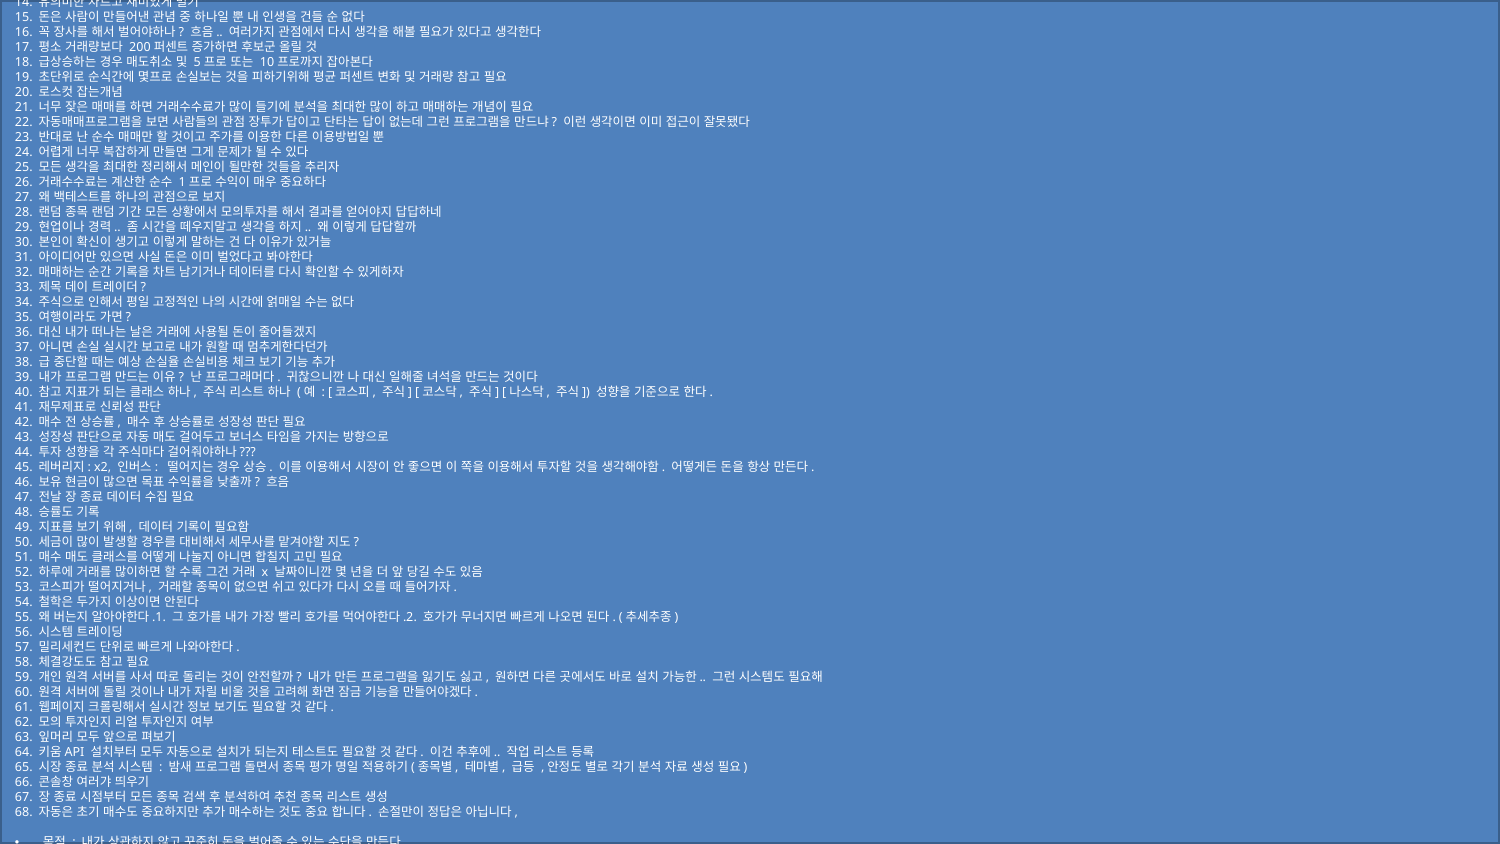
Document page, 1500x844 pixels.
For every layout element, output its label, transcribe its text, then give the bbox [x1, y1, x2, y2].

text_box 1. 특정 시간대에 변동율이 안정적인 케이스 투자 2. 특정 시간대를 알아오고, 외인 기업 개인 투자 비율 거래량이 전체적으로 많은지 알아볼 것 3. 주식 장 시작 기준 30분 동안 3% 이상 안정적이게 오르면 투자할 가치가 있다고 판단 4. 본격 매수 타이밍은 3번 정도로 여러곳을 봐야함 동시에 매도 타이밍이 필요할 수도 있음 5. 타입별로 나눠서 프로그램을 만들어야할 수도 있다. 예를 들어 매수1번 타입 매수2번 타입. 이런 경우를 대비해서 프로그램을 여러개 돌릴 것도 생각할 것. 6. 하루 매매하는 평균 시간을 줄이는 것이 중요. (1%로 수익 내는데 어느날은 100분, 어느날은 1분) 이런 차이가 필요. 7. 매크로 프로그램인걸 들키지 않기 위해서는 1분마다 반복이 아닌 2분 -> 3분 -> 1분 30초 이런 식의 랜덤 카운트식 주기 시간 계산. 8. 당일 매수 당일 매도를 원칙으로 삼는다. 무조건 가지고 있지 않는 것이 목표. 하루에 매매가 많이 일어날 수 있음. 9. 매크로 프로그램인 것을 들키지 않기 위해 평균 5~10개 가까이 주식을 들고 있는 것으로 한다. 10. 관찰 시간을 어떻게 가지는지, 일종의 학습 개념도 필요할 듯? 이부분은 어떻게 하는 것이 좋을까. 11. 코스피, 코스닥 지수를 읽어서 당일 매매 적극도 설정할 것! 12. 당일 수익 보고서를 보내는 구조도 만들 것. (편하게 문자로 받을까 궁금하네?) 13. 프로그램으로 투자자들 뛰어넘을 수 있는 것을 만들자 14. 유의미한 차트고 재미있게 벌기 15. 돈은 사람이 만들어낸 관념 중 하나일 뿐 내 인생을 건들 순 없다 16. 꼭 장사를 해서 벌어야하나? 흐음.. 여러가지 관점에서 다시 생각을 해볼 필요가 있다고 생각한다 17. 평소 거래량보다 200퍼센트 증가하면 후보군 올릴 것 18. 급상승하는 경우 매도취소 및 5프로 또는 10프로까지 잡아본다 19. 초단위로 순식간에 몇프로 손실보는 것을 피하기위해 평균 퍼센트 변화 및 거래량 참고 필요 20. 로스컷 잡는개념 21. 너무 잦은 매매를 하면 거래수수료가 많이 들기에 분석을 최대한 많이 하고 매매하는 개념이 필요 22. 자동매매프로그램을 보면 사람들의 관점 장투가 답이고 단타는 답이 없는데 그런 프로그램을 만드냐? 이런 생각이면 이미 접근이 잘못됐다 23. 반대로 난 순수 매매만 할 것이고 주가를 이용한 다른 이용방법일 뿐 24. 어렵게 너무 복잡하게 만들면 그게 문제가 될 수 있다 25. 모든 생각을 최대한 정리해서 메인이 될만한 것들을 추리자 26. 거래수수료는 계산한 순수 1프로 수익이 매우 중요하다 27. 왜 백테스트를 하나의 관점으로 보지 28. 랜덤 종목 랜덤 기간 모든 상황에서 모의투자를 해서 결과를 얻어야지 답답하네 29. 현업이나 경력.. 좀 시간을 떼우지말고 생각을 하지.. 왜 이렇게 답답할까 30. 본인이 확신이 생기고 이렇게 말하는 건 다 이유가 있거늘 31. 아이디어만 있으면 사실 돈은 이미 벌었다고 봐야한다 32. 매매하는 순간 기록을 차트 남기거나 데이터를 다시 확인할 수 있게하자 33. 제목 데이 트레이더? 34. 주식으로 인해서 평일 고정적인 나의 시간에 얽매일 수는 없다 35. 여행이라도 가면? 36. 대신 내가 떠나는 날은 거래에 사용될 돈이 줄어들겠지 37. 아니면 손실 실시간 보고로 내가 원할 때 멈추게한다던가 38. 급 중단할 때는 예상 손실율 손실비용 체크 보기 기능 추가 39. 내가 프로그램 만드는 이유? 난 프로그래머다. 귀찮으니깐 나 대신 일해줄 녀석을 만드는 것이다 40. 참고 지표가 되는 클래스 하나, 주식 리스트 하나 (예 : [코스피, 주식] [코스닥, 주식] [나스닥, 주식]) 성향을 기준으로 한다. 41. 재무제표로 신뢰성 판단 42. 매수 전 상승률, 매수 후 상승률로 성장성 판단 필요 43. 성장성 판단으로 자동 매도 걸어두고 보너스 타임을 가지는 방향으로 44. 투자 성향을 각 주식마다 걸어줘야하나??? 45. 레버리지: x2, 인버스: 떨어지는 경우 상승. 이를 이용해서 시장이 안 좋으면 이 쪽을 이용해서 투자할 것을 생각해야함. 어떻게든 돈을 항상 만든다. 46. 보유 현금이 많으면 목표 수익률을 낮출까? 흐음 47. 전날 장 종료 데이터 수집 필요 48. 승률도 기록 49. 지표를 보기 위해, 데이터 기록이 필요함 50. 세금이 많이 발생할 경우를 대비해서 세무사를 맡겨야할 지도? 51. 매수 매도 클래스를 어떻게 나눌지 아니면 합칠지 고민 필요 52. 하루에 거래를 많이하면 할 수록 그건 거래 x 날짜이니깐 몇 년을 더 앞 당길 수도 있음 53. 코스피가 떨어지거나, 거래할 종목이 없으면 쉬고 있다가 다시 오를 때 들어가자. 54. 철학은 두가지 이상이면 안된다 55. 왜 버는지 알아야한다.1. 그 호가를 내가 가장 빨리 호가를 먹어야한다.2. 호가가 무너지면 빠르게 나오면 된다. (추세추종) 56. 시스템 트레이딩 57. 밀리세컨드 단위로 빠르게 나와야한다. 58. 체결강도도 참고 필요 59. 개인 원격 서버를 사서 따로 돌리는 것이 안전할까? 내가 만든 프로그램을 잃기도 싫고, 원하면 다른 곳에서도 바로 설치 가능한.. 그런 시스템도 필요해 60. 원격 서버에 돌릴 것이나 내가 자릴 비울 것을 고려해 화면 잠금 기능을 만들어야겠다. 61. 웹페이지 크롤링해서 실시간 정보 보기도 필요할 것 같다. 62. 모의 투자인지 리얼 투자인지 여부 63. 잎머리 모두 앞으로 펴보기 64. 키움API 설치부터 모두 자동으로 설치가 되는지 테스트도 필요할 것 같다. 이건 추후에.. 작업 리스트 등록 65. 시장 종료 분석 시스템 : 밤새 프로그램 돌면서 종목 평가 명일 적용하기(종목별, 테마별, 급등 ,안정도 별로 각기 분석 자료 생성 필요) 66. 콘솔창 여러갸 띄우기 67. 장 종료 시점부터 모든 종목 검색 후 분석하여 추천 종목 리스트 생성 68. 자동은 초기 매수도 중요하지만 추가 매수하는 것도 중요 합니다. 손절만이 정답은 아닙니다, 목적 : 내가 상관하지 않고 꾸준히 돈을 벌어줄 수 있는 수단을 만든다. * 이름 : Auto Trader(가칭) -> "Short Seller(SS; Double S)" 1차 QA : 가상으로 거래 1달 2차 QA : 소량의 자금으로 실제 매매 실행 참고 영상 : https://www.youtube.com/watch?v=63bdCwJmRP4 시간 나면 엑셀로 정리할 것 1. 부가 기능 또는 새로운 프로그램으로는 일정 기간을 읽어서 실제 주식 시장처럼 진행하는 프로그램을 만들 것. 2. 내가 마음대로 넣어도 되도록해서 급락장 테스트도 해보고 상승장 테스트해보고 해볼 것. [0, 0, 1500, 844]
